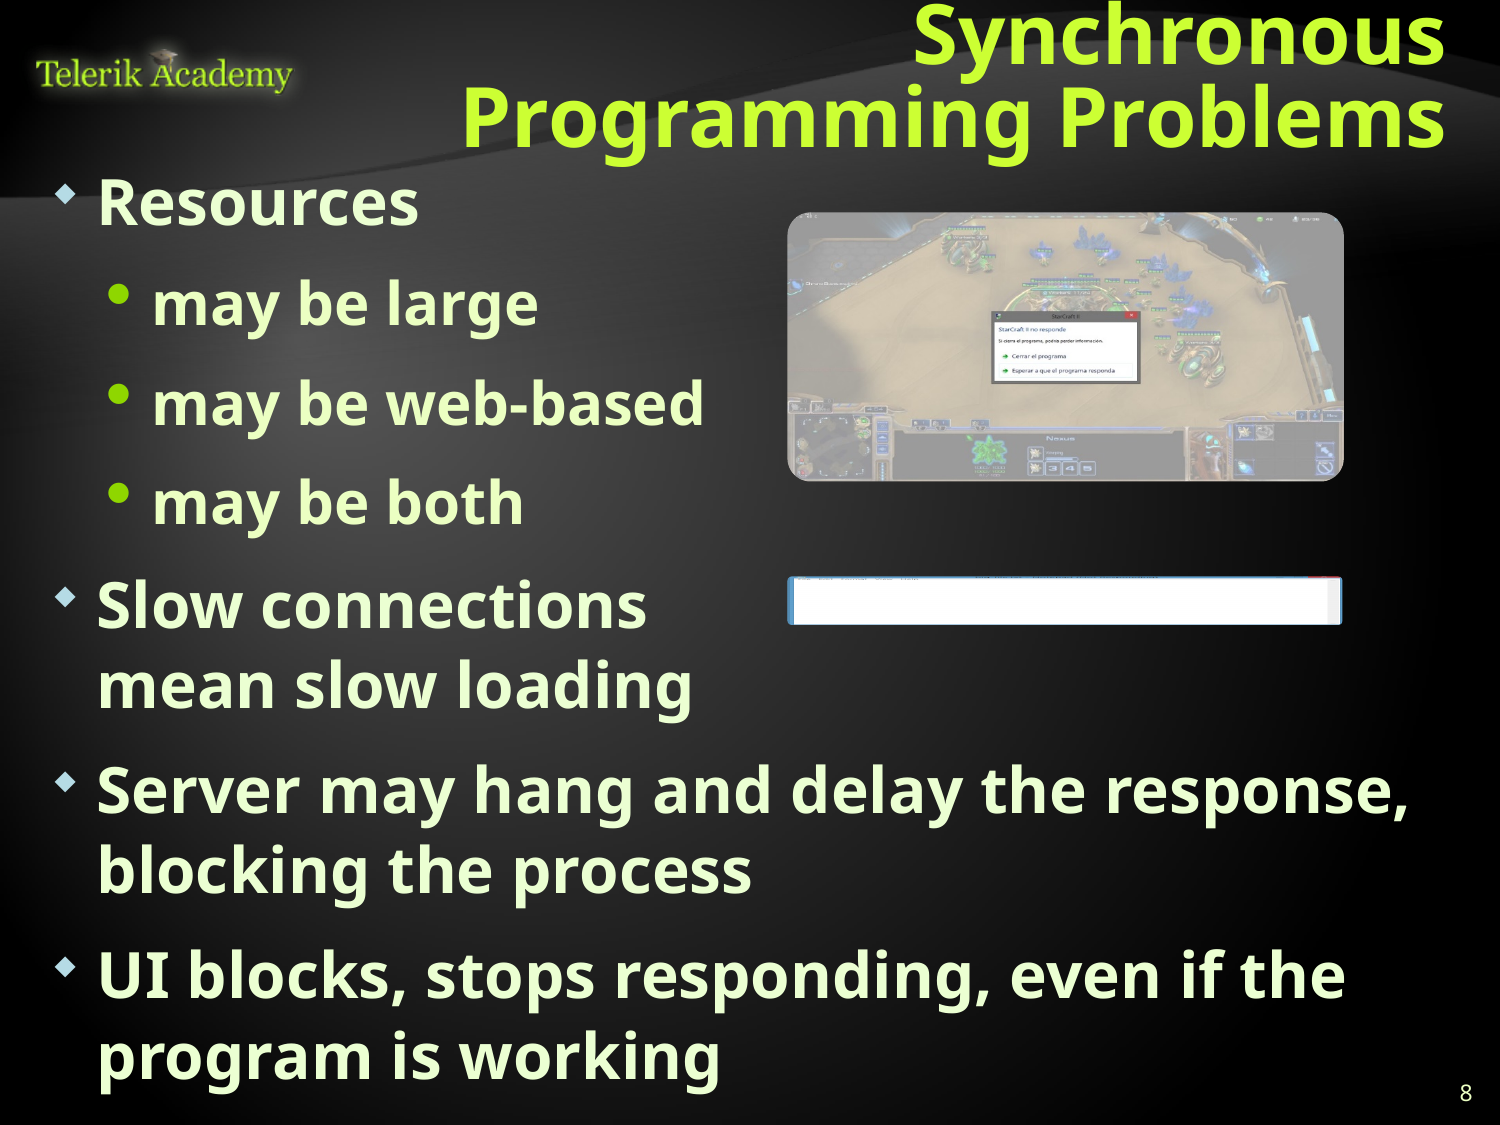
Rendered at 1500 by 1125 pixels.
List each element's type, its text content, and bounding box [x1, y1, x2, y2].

title Synchronous Programming Problems [300, 12, 1463, 149]
picture [0, 0, 1500, 1125]
list Resources may be large may be web-based may be both Slow connections mean slow loading Server may hang and delay the response, blocking the process UI blocks, stops responding, even if the program is working [37, 149, 1463, 1100]
slide_number 8 [1412, 1074, 1488, 1113]
